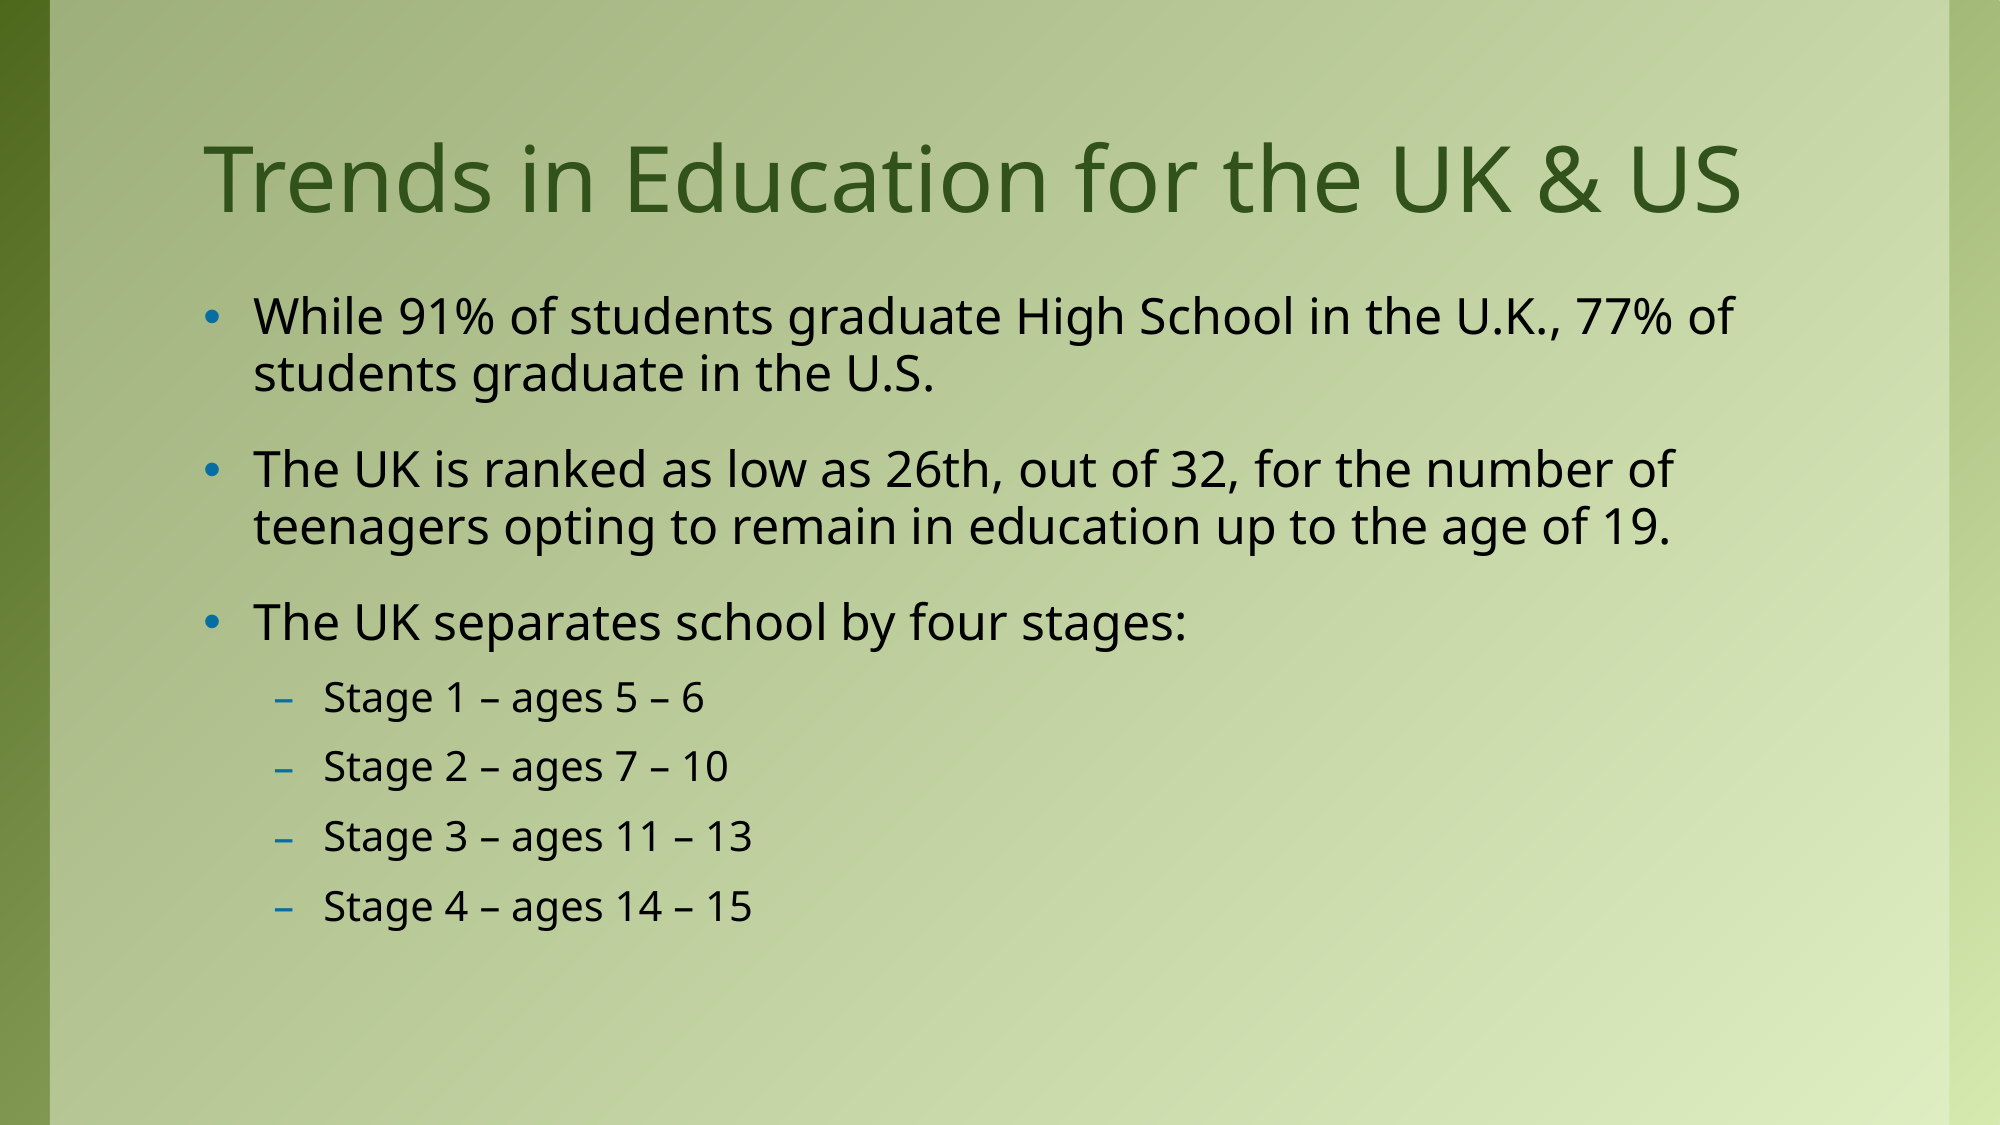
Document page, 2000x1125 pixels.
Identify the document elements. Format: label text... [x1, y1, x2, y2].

list While 91% of students graduate High School in the U.K., 77% of students graduate in the U.S. The UK is ranked as low as 26th, out of 32, for the number of teenagers opting to remain in education up to the age of 19. The UK separates school by four stages: Stage 1 – ages 5 – 6 Stage 2 – ages 7 – 10 Stage 3 – ages 11 – 13 Stage 4 – ages 14 – 15 [183, 279, 1850, 1100]
title Trends in Education for the UK & US [183, 12, 1850, 242]
